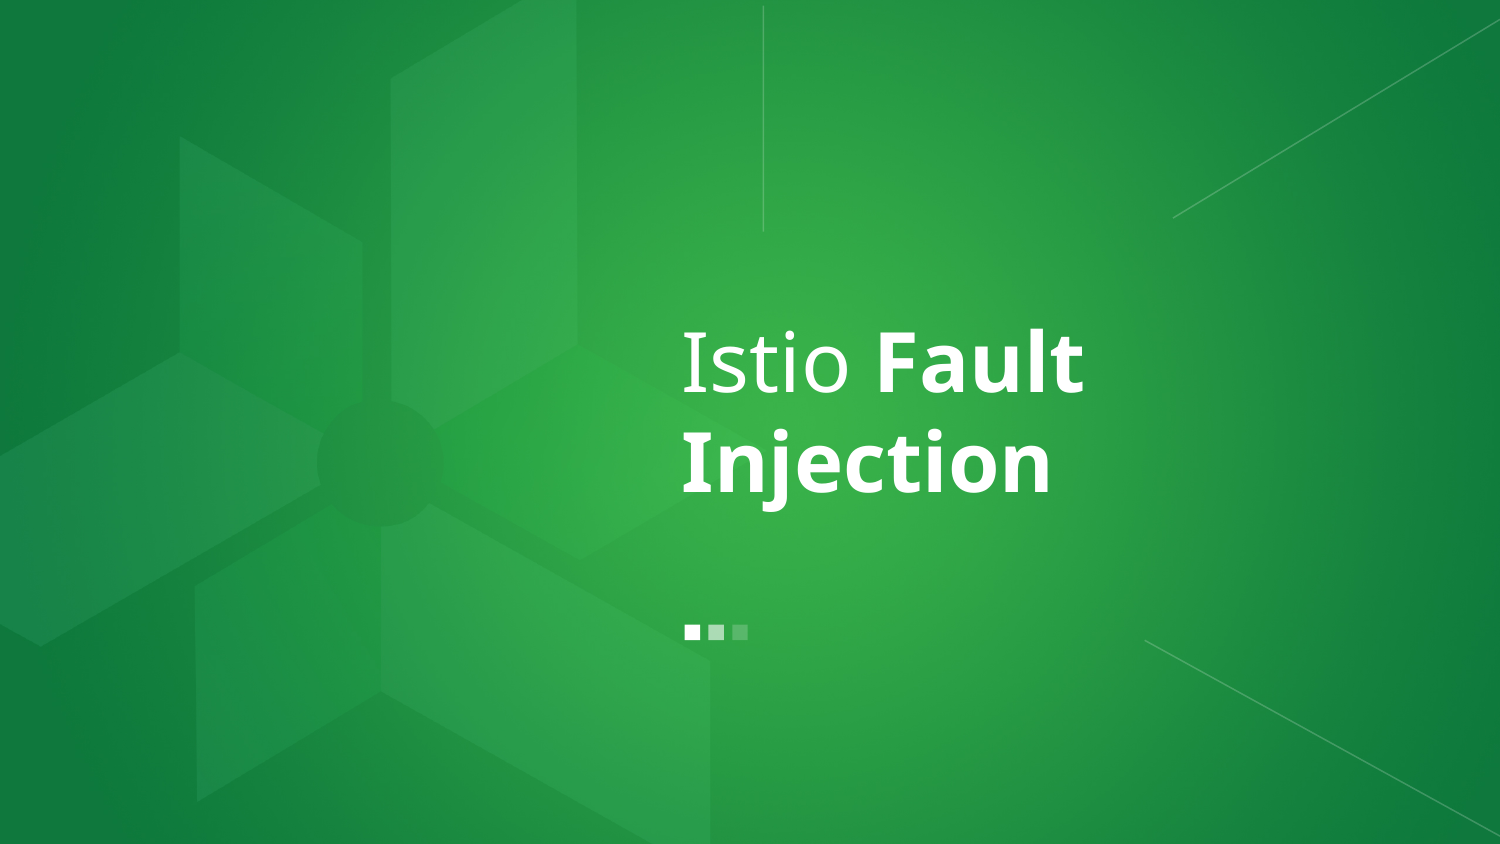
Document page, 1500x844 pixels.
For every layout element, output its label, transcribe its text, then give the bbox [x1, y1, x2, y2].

title Istio Fault Injection [666, 299, 1430, 509]
picture [0, 0, 1500, 844]
